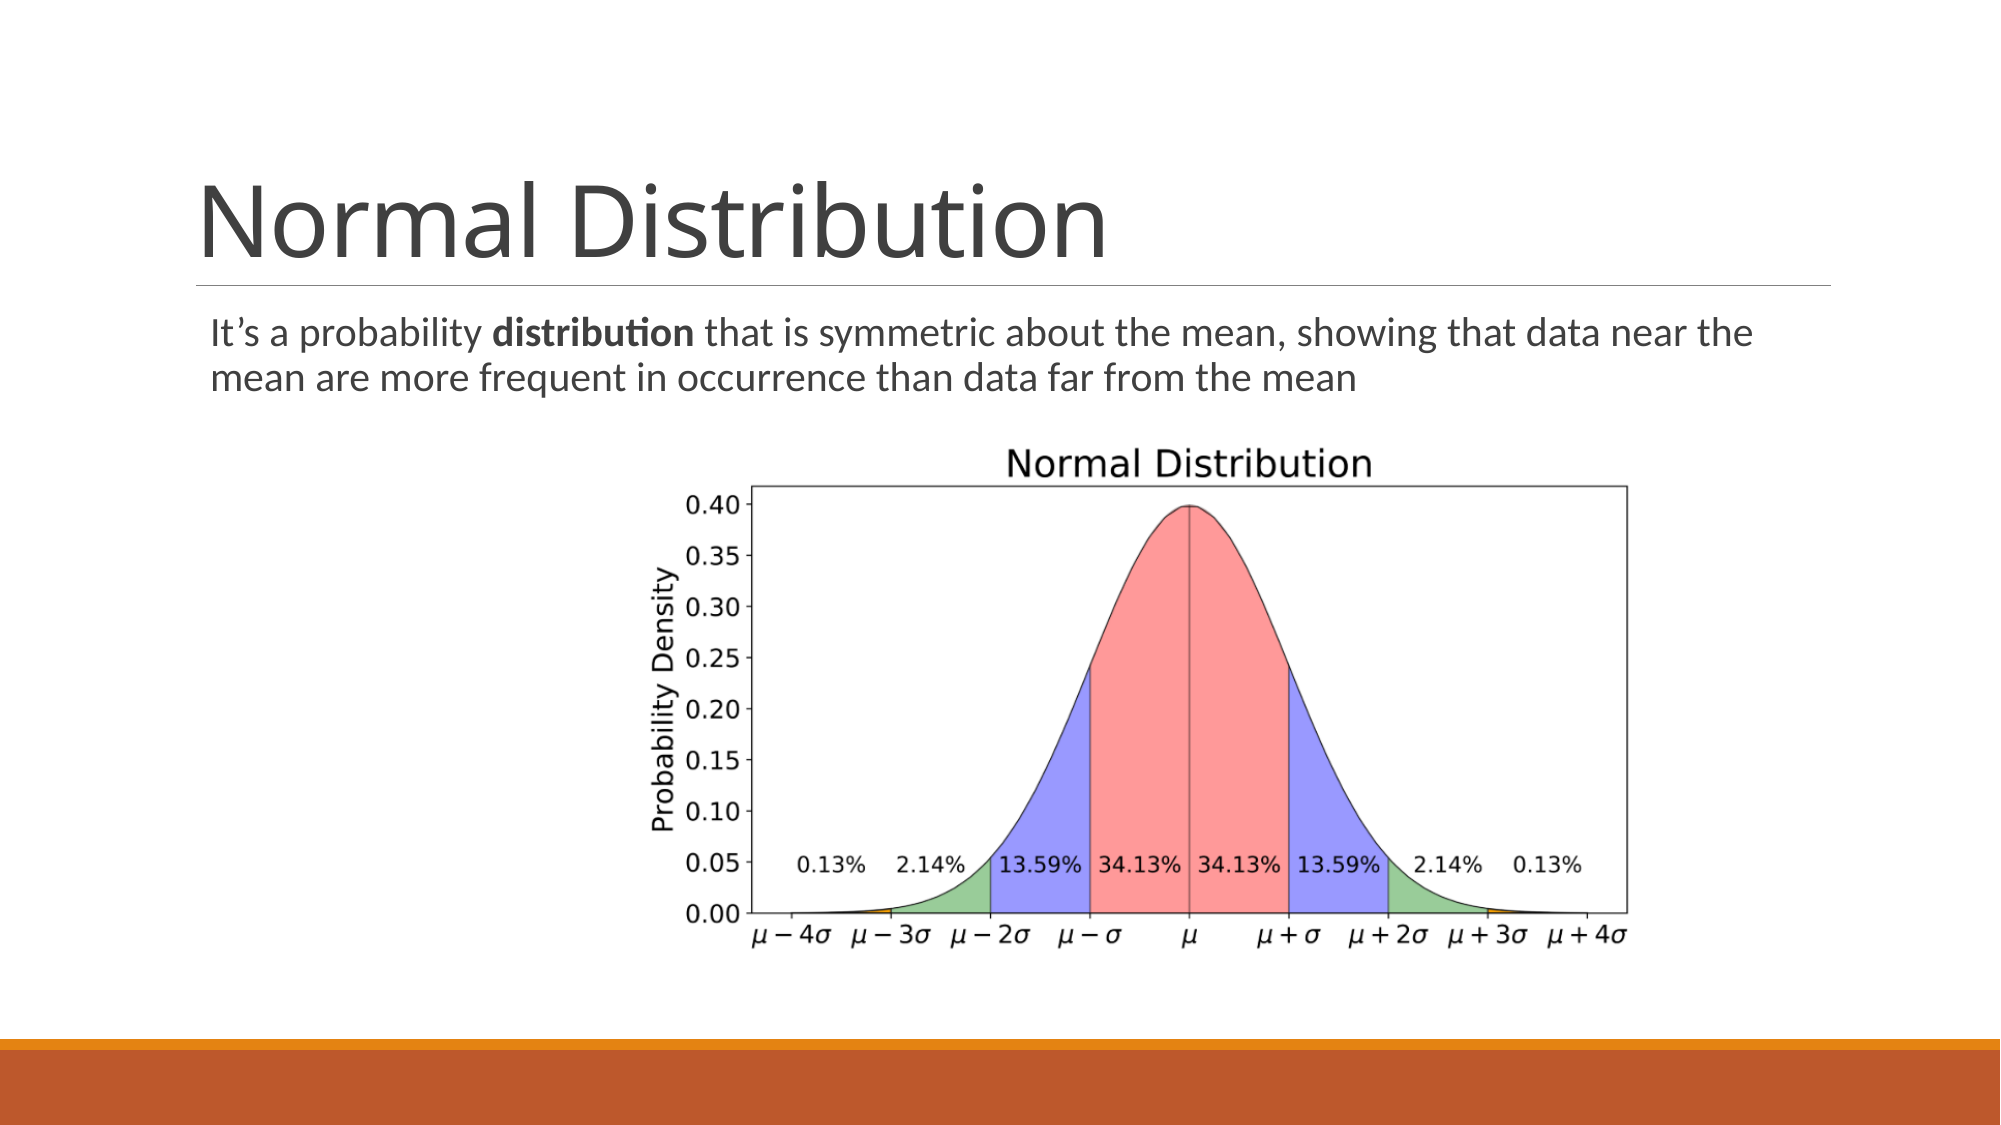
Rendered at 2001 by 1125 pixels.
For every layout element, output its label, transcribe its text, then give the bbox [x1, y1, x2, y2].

title Normal Distribution [180, 47, 1830, 285]
list It’s a probability distribution that is symmetric about the mean, showing that data near the mean are more frequent in occurrence than data far from the mean [180, 302, 1830, 963]
picture [625, 438, 1681, 964]
